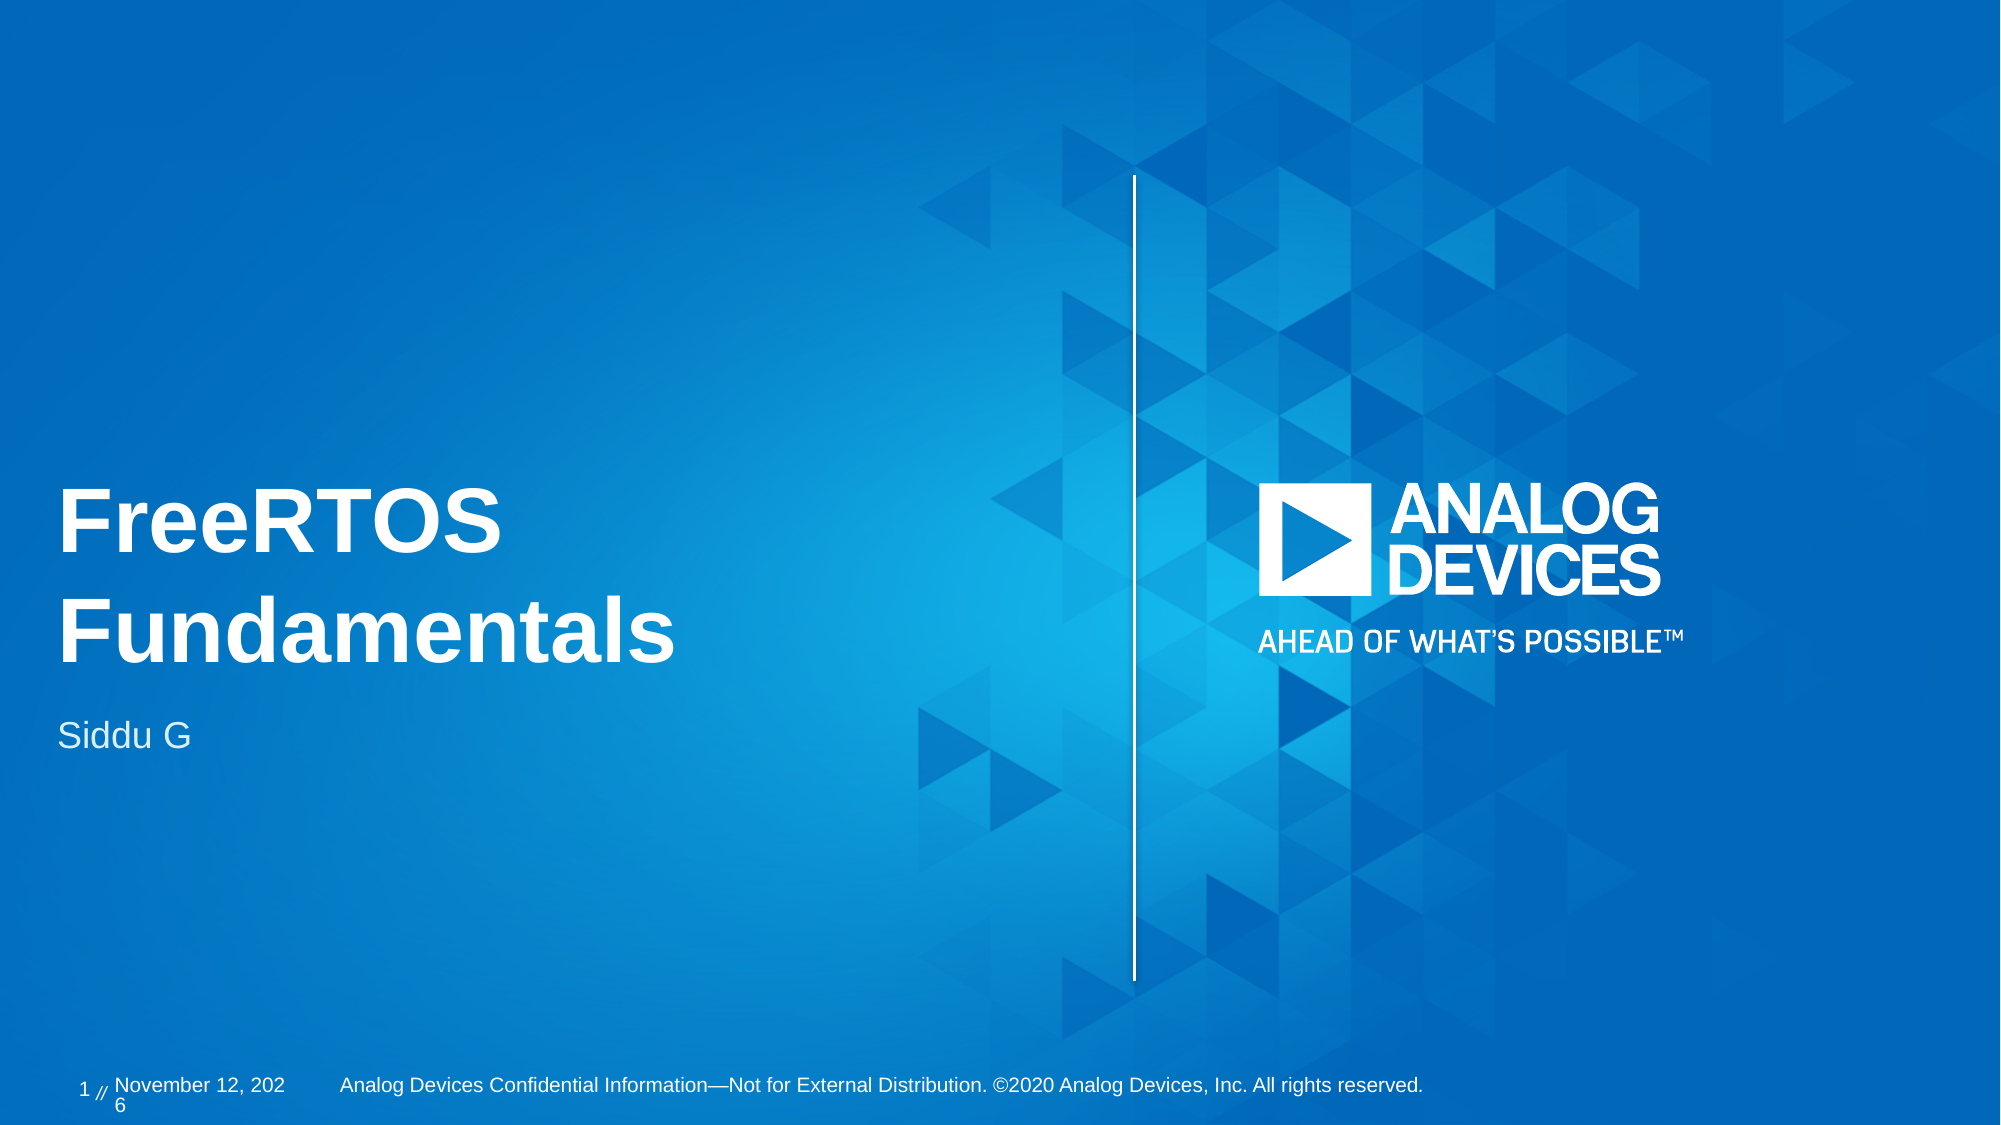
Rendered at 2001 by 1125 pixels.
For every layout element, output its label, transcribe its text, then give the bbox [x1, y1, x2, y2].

title FreeRTOS Fundamentals [56, 451, 1137, 682]
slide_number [114, 1058, 291, 1110]
footer Analog Devices Confidential Information—Not for External Distribution. ©2020 Analog Devices, Inc. All rights reserved. [339, 1058, 1944, 1110]
picture [0, 0, 2001, 1125]
list Siddu G [56, 710, 233, 775]
slide_number 1 // [0, 1058, 107, 1110]
